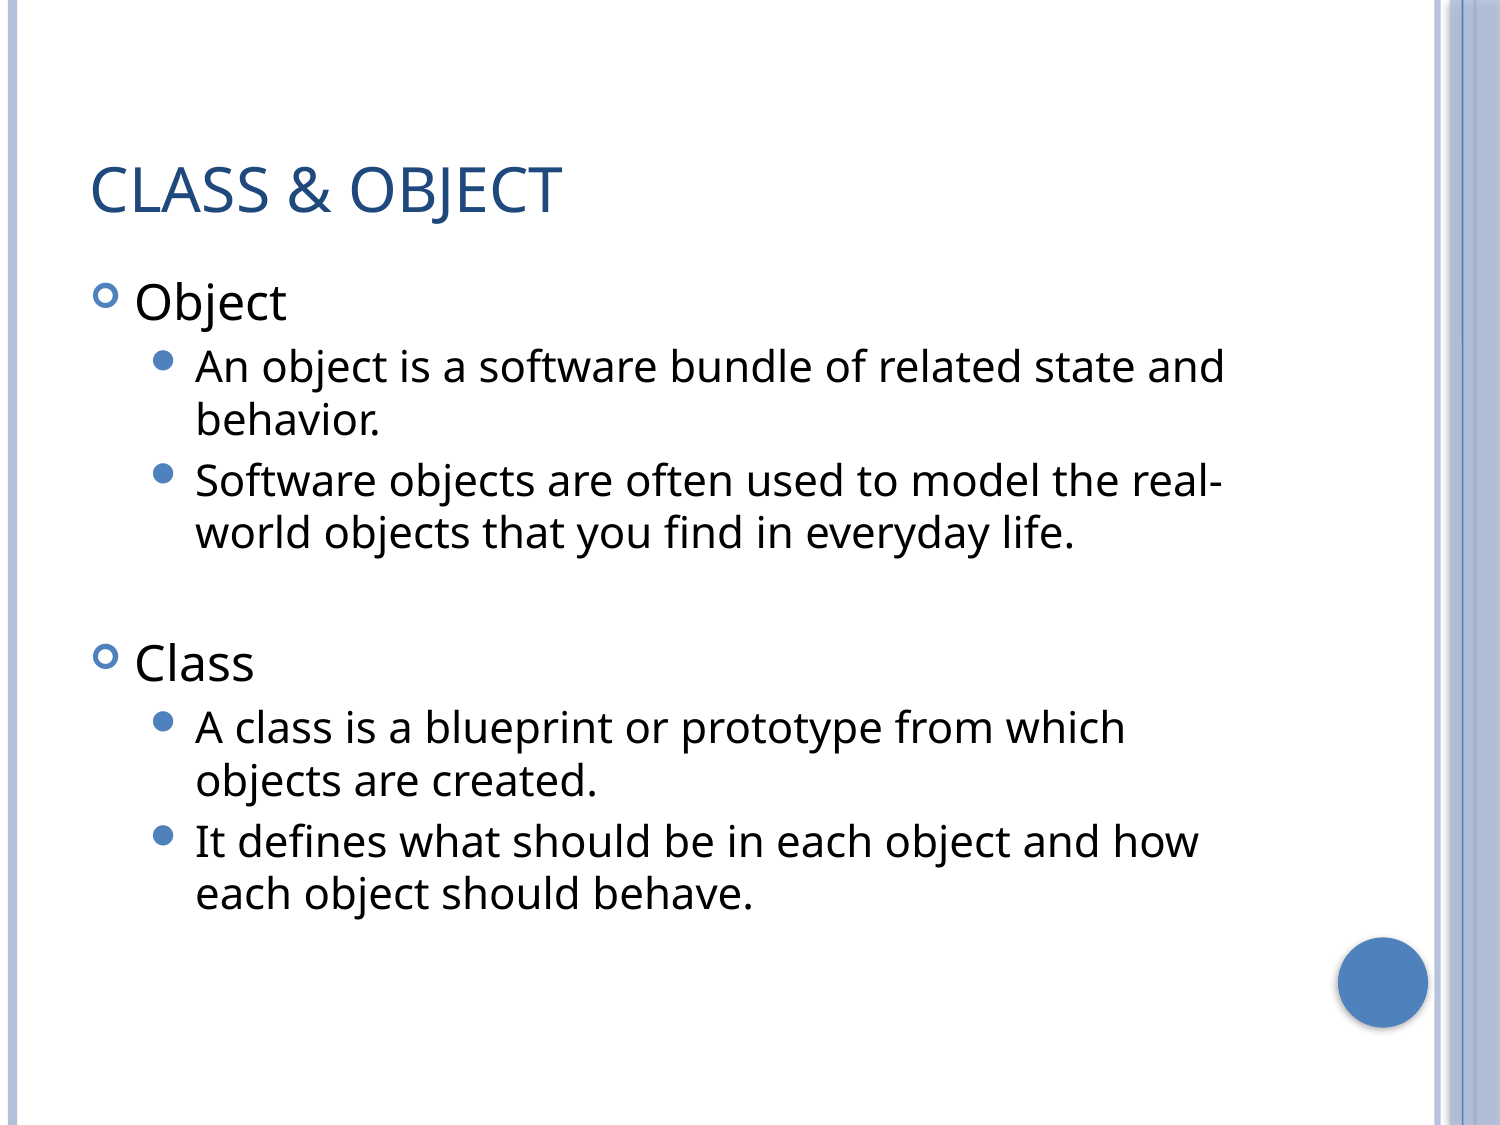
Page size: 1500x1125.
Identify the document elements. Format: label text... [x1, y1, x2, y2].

list Object An object is a software bundle of related state and behavior. Software objects are often used to model the real-world objects that you find in everyday life. Class A class is a blueprint or prototype from which objects are created. It defines what should be in each object and how each object should behave. [75, 262, 1300, 1062]
title Class & Object [75, 45, 1300, 233]
